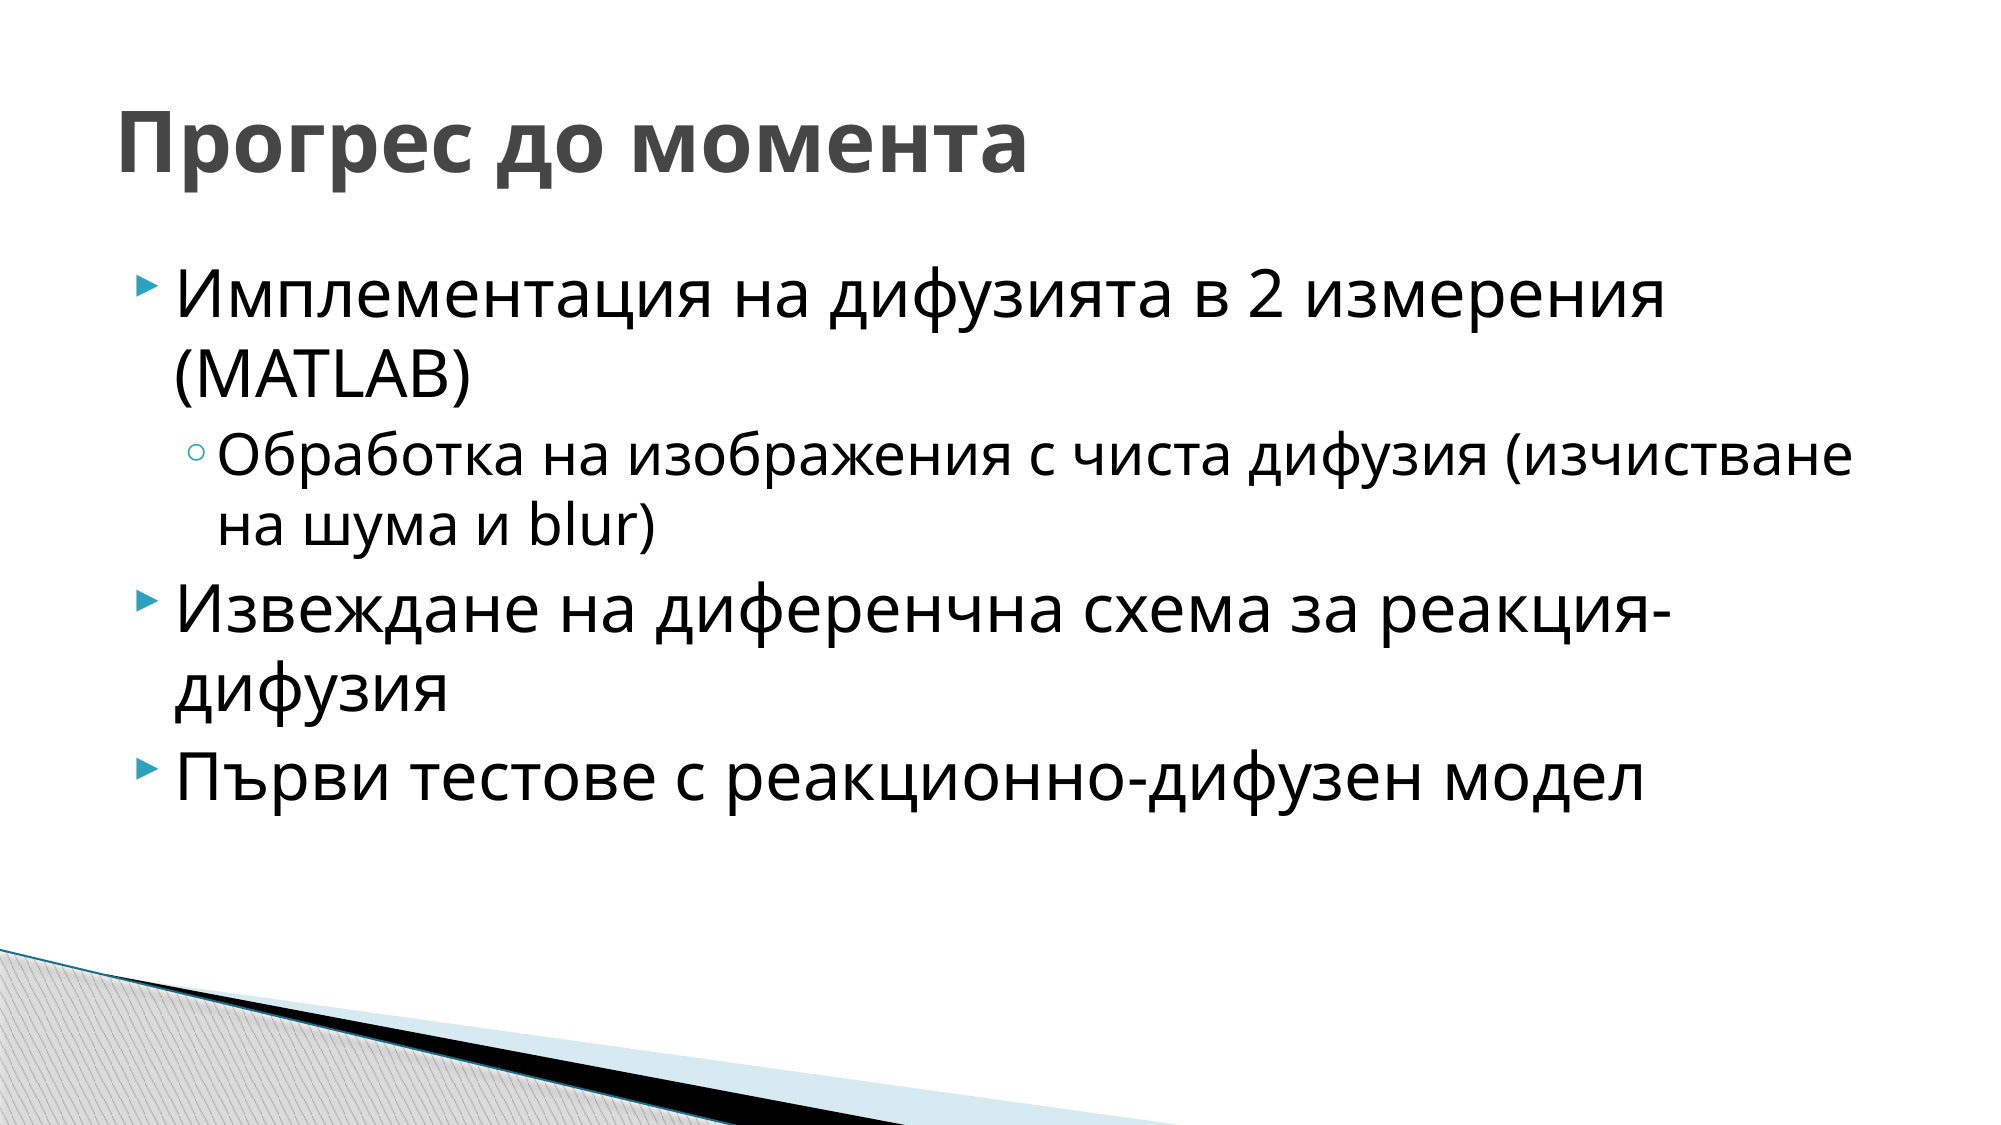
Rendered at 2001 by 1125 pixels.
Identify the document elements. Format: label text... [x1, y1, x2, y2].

title Прогрес до момента [99, 45, 1900, 233]
list Имплементация на дифузията в 2 измерения (MATLAB) Обработка на изображения с чиста дифузия (изчистване на шума и blur) Извеждане на диференчна схема за реакция-дифузия Първи тестове с реакционно-дифузен модел [99, 243, 1900, 986]
